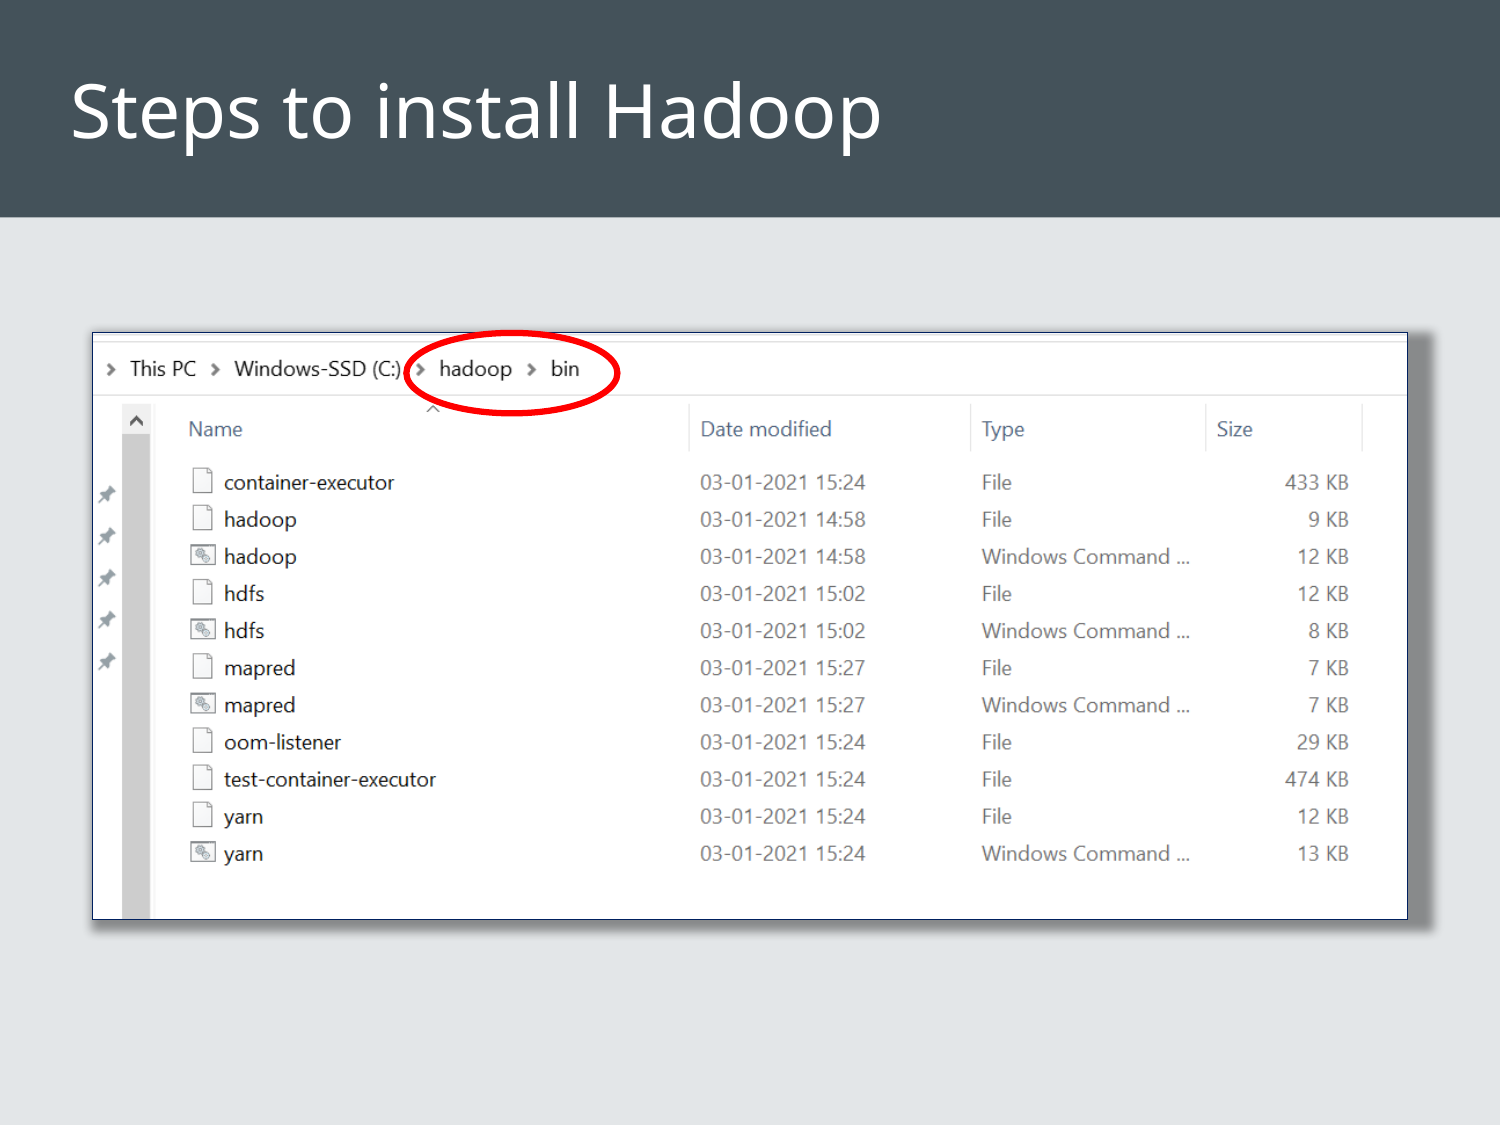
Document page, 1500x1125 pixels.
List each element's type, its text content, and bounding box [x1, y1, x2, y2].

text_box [92, 332, 1408, 920]
title Steps to install Hadoop [55, 0, 1432, 218]
